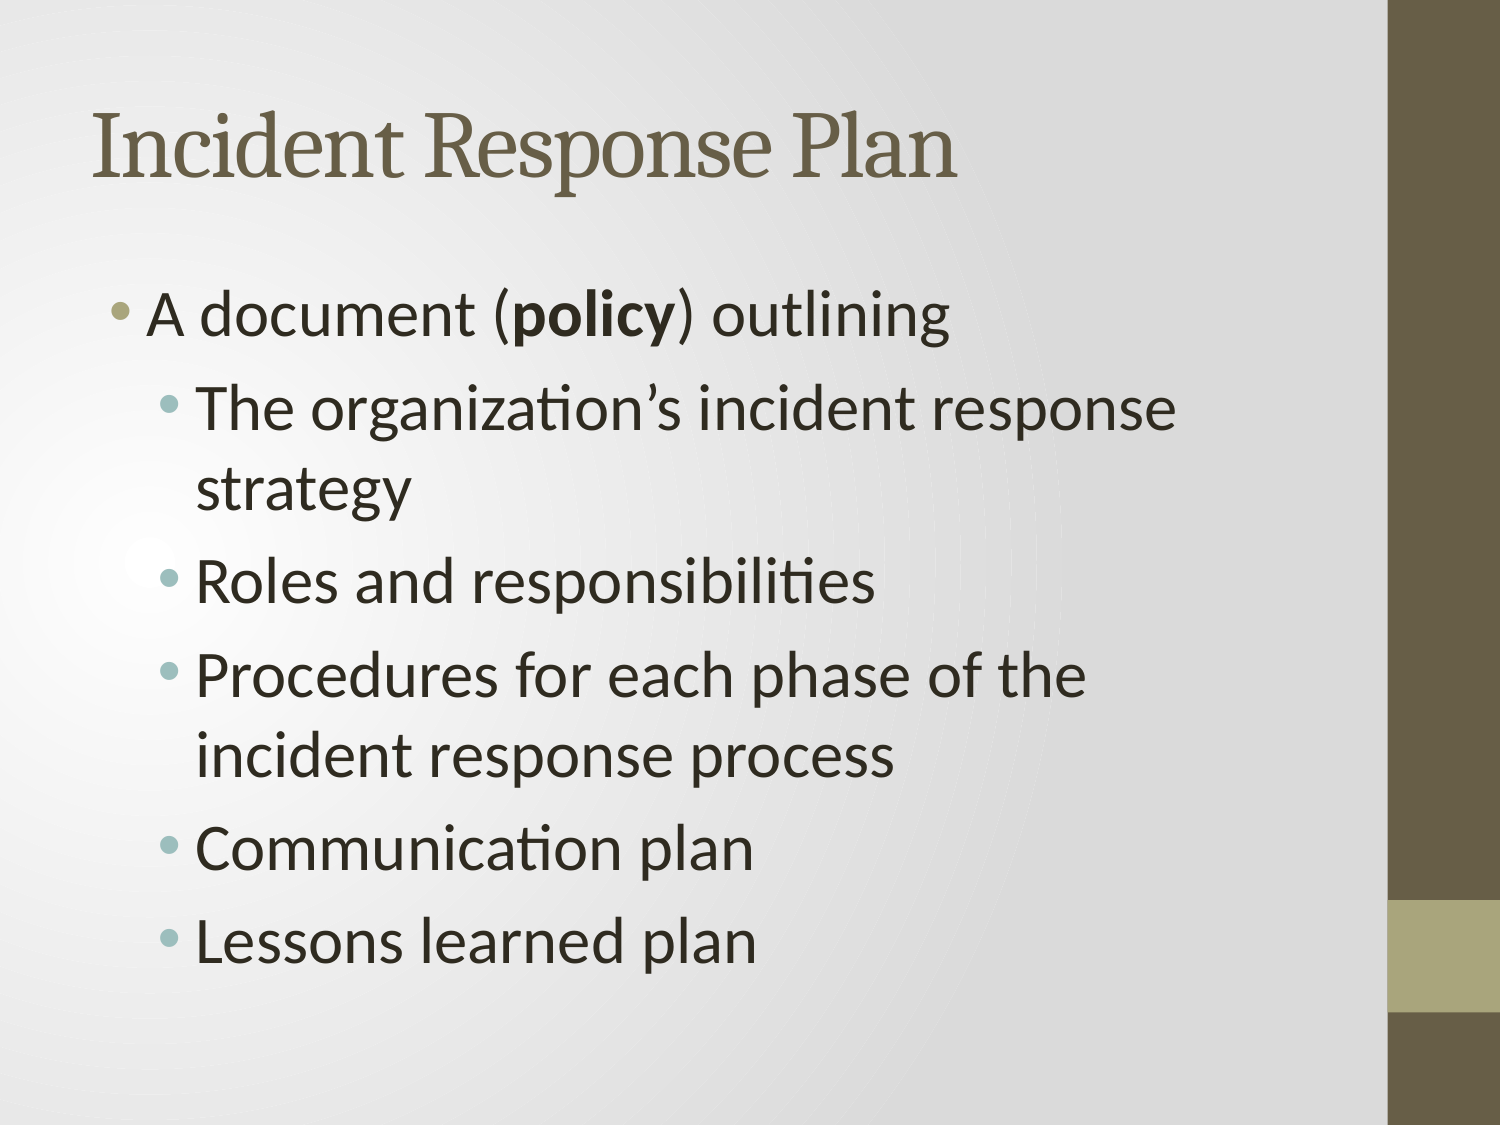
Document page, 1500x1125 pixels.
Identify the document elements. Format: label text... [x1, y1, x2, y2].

title Incident Response Plan [75, 45, 1325, 233]
list A document (policy) outlining The organization’s incident response strategy Roles and responsibilities Procedures for each phase of the incident response process Communication plan Lessons learned plan [75, 262, 1325, 1050]
